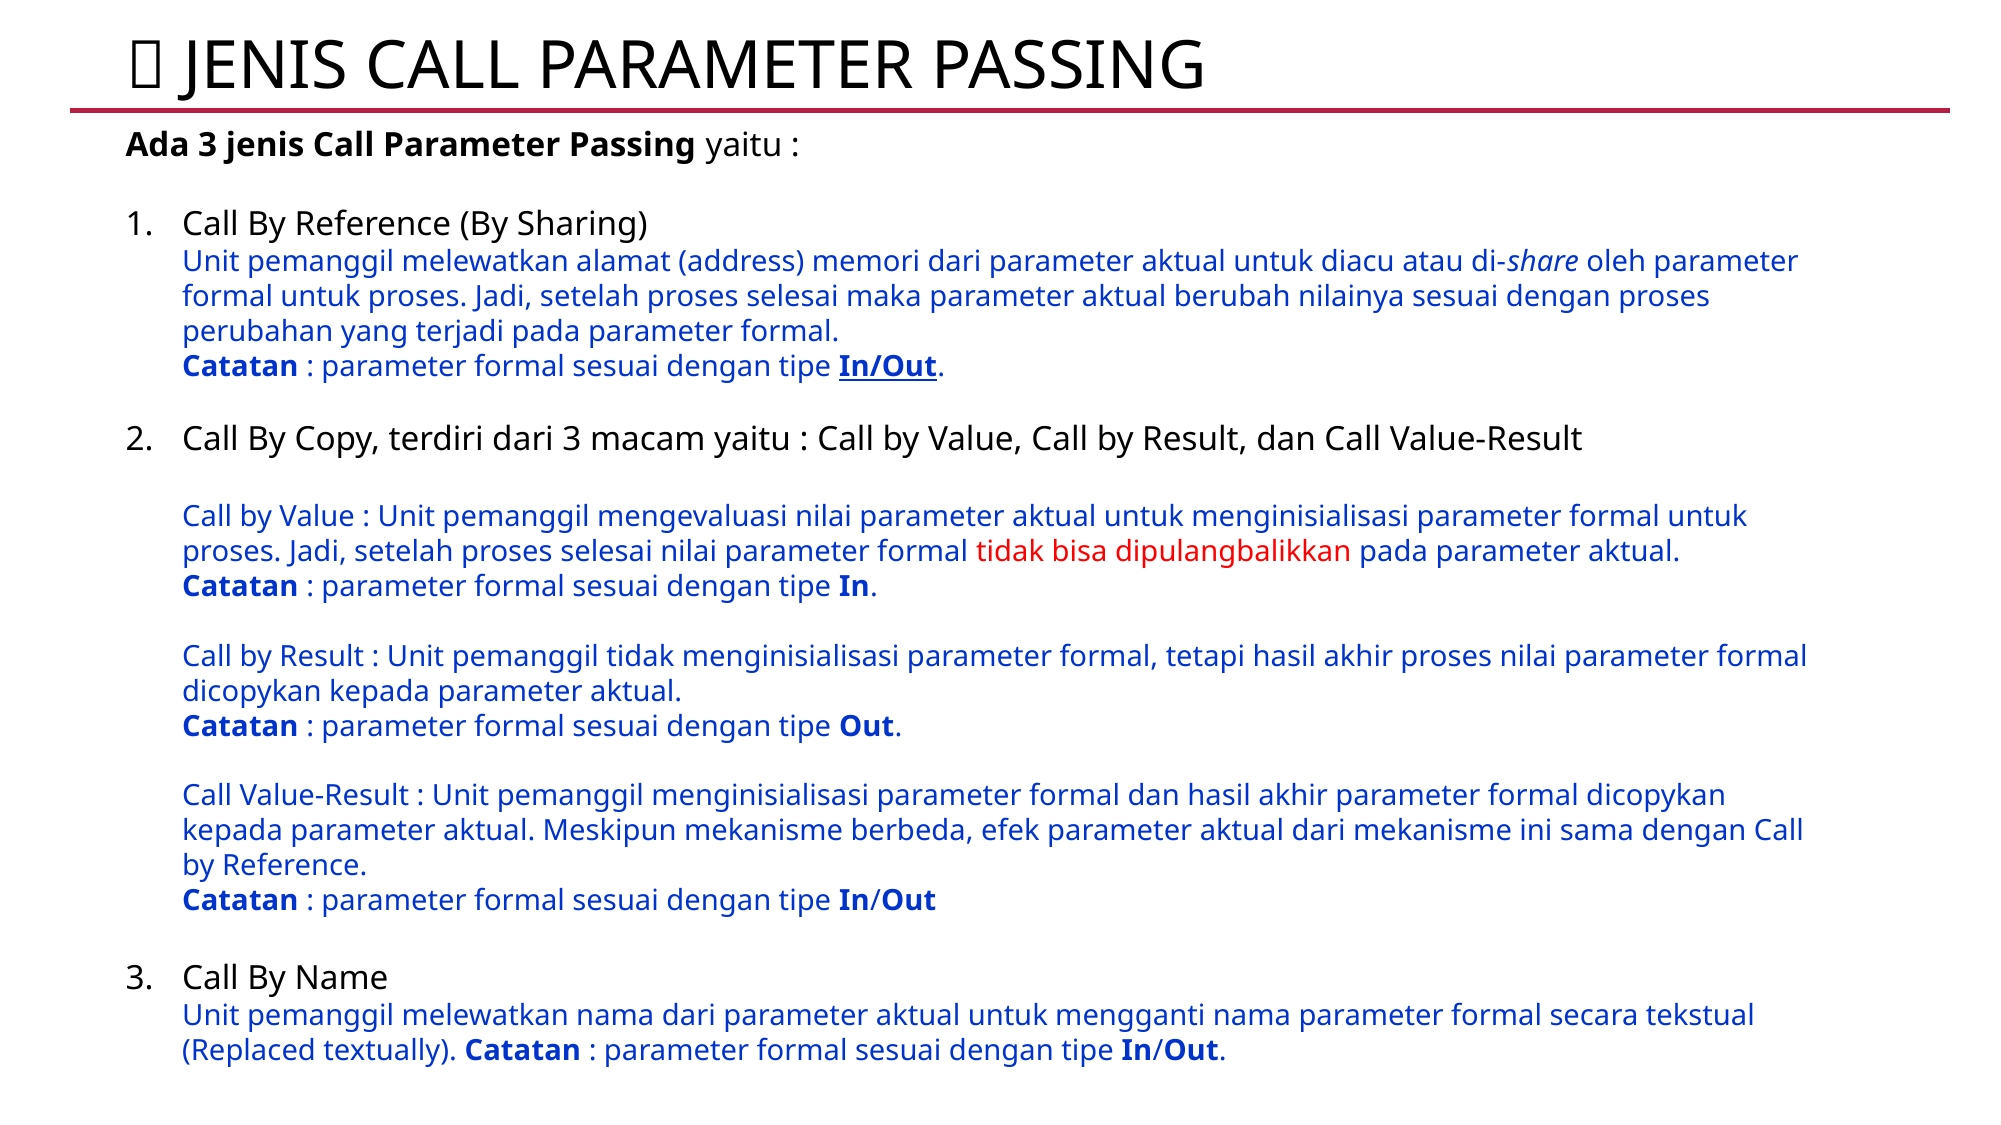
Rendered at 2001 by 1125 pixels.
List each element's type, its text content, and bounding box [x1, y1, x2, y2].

text_box Ada 3 jenis Call Parameter Passing yaitu : Call By Reference (By Sharing) Unit pemanggil melewatkan alamat (address) memori dari parameter aktual untuk diacu atau di-share oleh parameter formal untuk proses. Jadi, setelah proses selesai maka parameter aktual berubah nilainya sesuai dengan proses perubahan yang terjadi pada parameter formal. Catatan : parameter formal sesuai dengan tipe In/Out. Call By Copy, terdiri dari 3 macam yaitu : Call by Value, Call by Result, dan Call Value-Result Call by Value : Unit pemanggil mengevaluasi nilai parameter aktual untuk menginisialisasi parameter formal untuk proses. Jadi, setelah proses selesai nilai parameter formal tidak bisa dipulangbalikkan pada parameter aktual. Catatan : parameter formal sesuai dengan tipe In. Call by Result : Unit pemanggil tidak menginisialisasi parameter formal, tetapi hasil akhir proses nilai parameter formal dicopykan kepada parameter aktual. Catatan : parameter formal sesuai dengan tipe Out. Call Value-Result : Unit pemanggil menginisialisasi parameter formal dan hasil akhir parameter formal dicopykan kepada parameter aktual. Meskipun mekanisme berbeda, efek parameter aktual dari mekanisme ini sama dengan Call by Reference. Catatan : parameter formal sesuai dengan tipe In/Out Call By Name Unit pemanggil melewatkan nama dari parameter aktual untuk mengganti nama parameter formal secara tekstual (Replaced textually). Catatan : parameter formal sesuai dengan tipe In/Out. [110, 115, 1828, 1114]
text_box  JENIS call PARAMETER PASSING [110, 23, 1957, 105]
